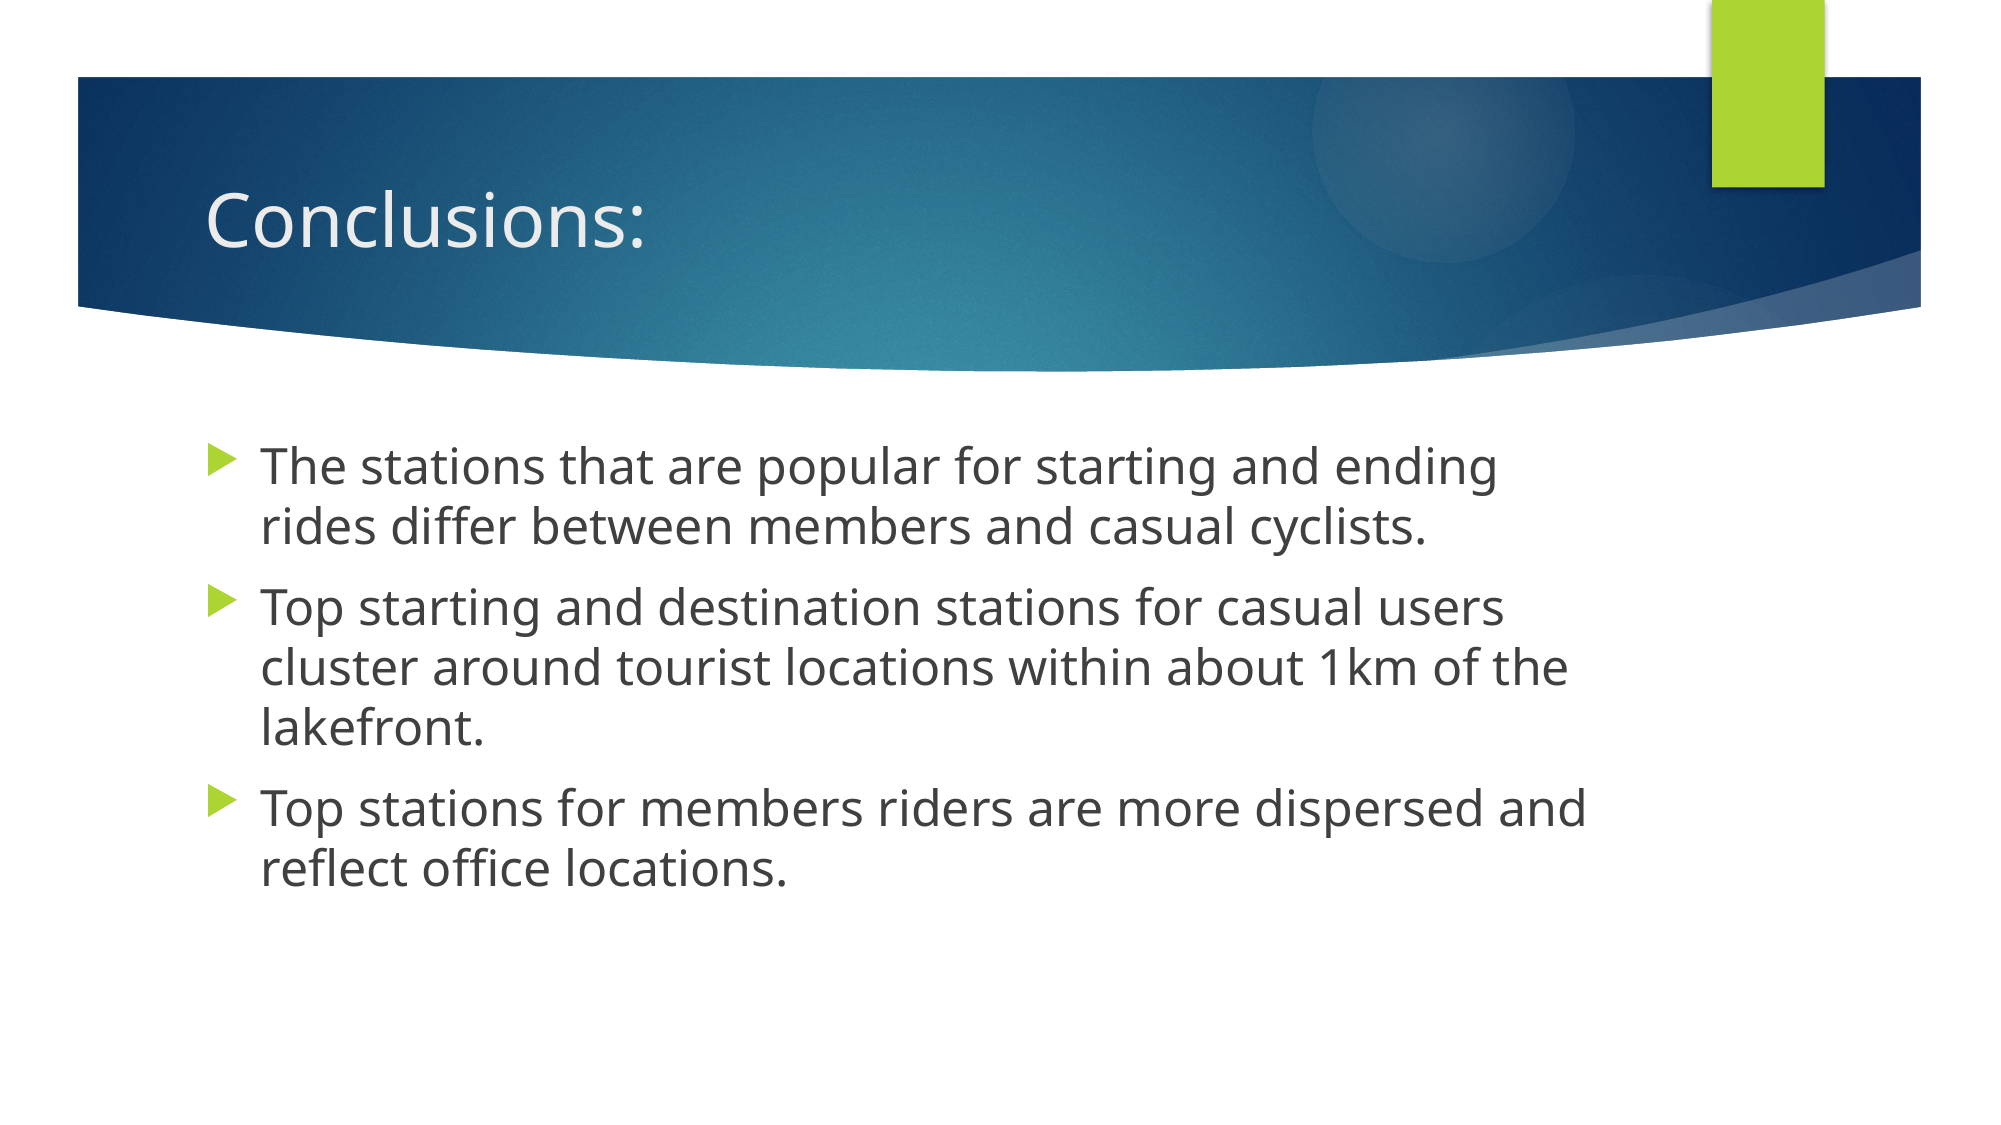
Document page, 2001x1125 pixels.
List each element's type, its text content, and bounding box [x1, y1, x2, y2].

title Conclusions: [189, 159, 1627, 276]
list The stations that are popular for starting and ending rides differ between members and casual cyclists. Top starting and destination stations for casual users cluster around tourist locations within about 1km of the lakefront. Top stations for members riders are more dispersed and reflect office locations. [189, 427, 1627, 988]
